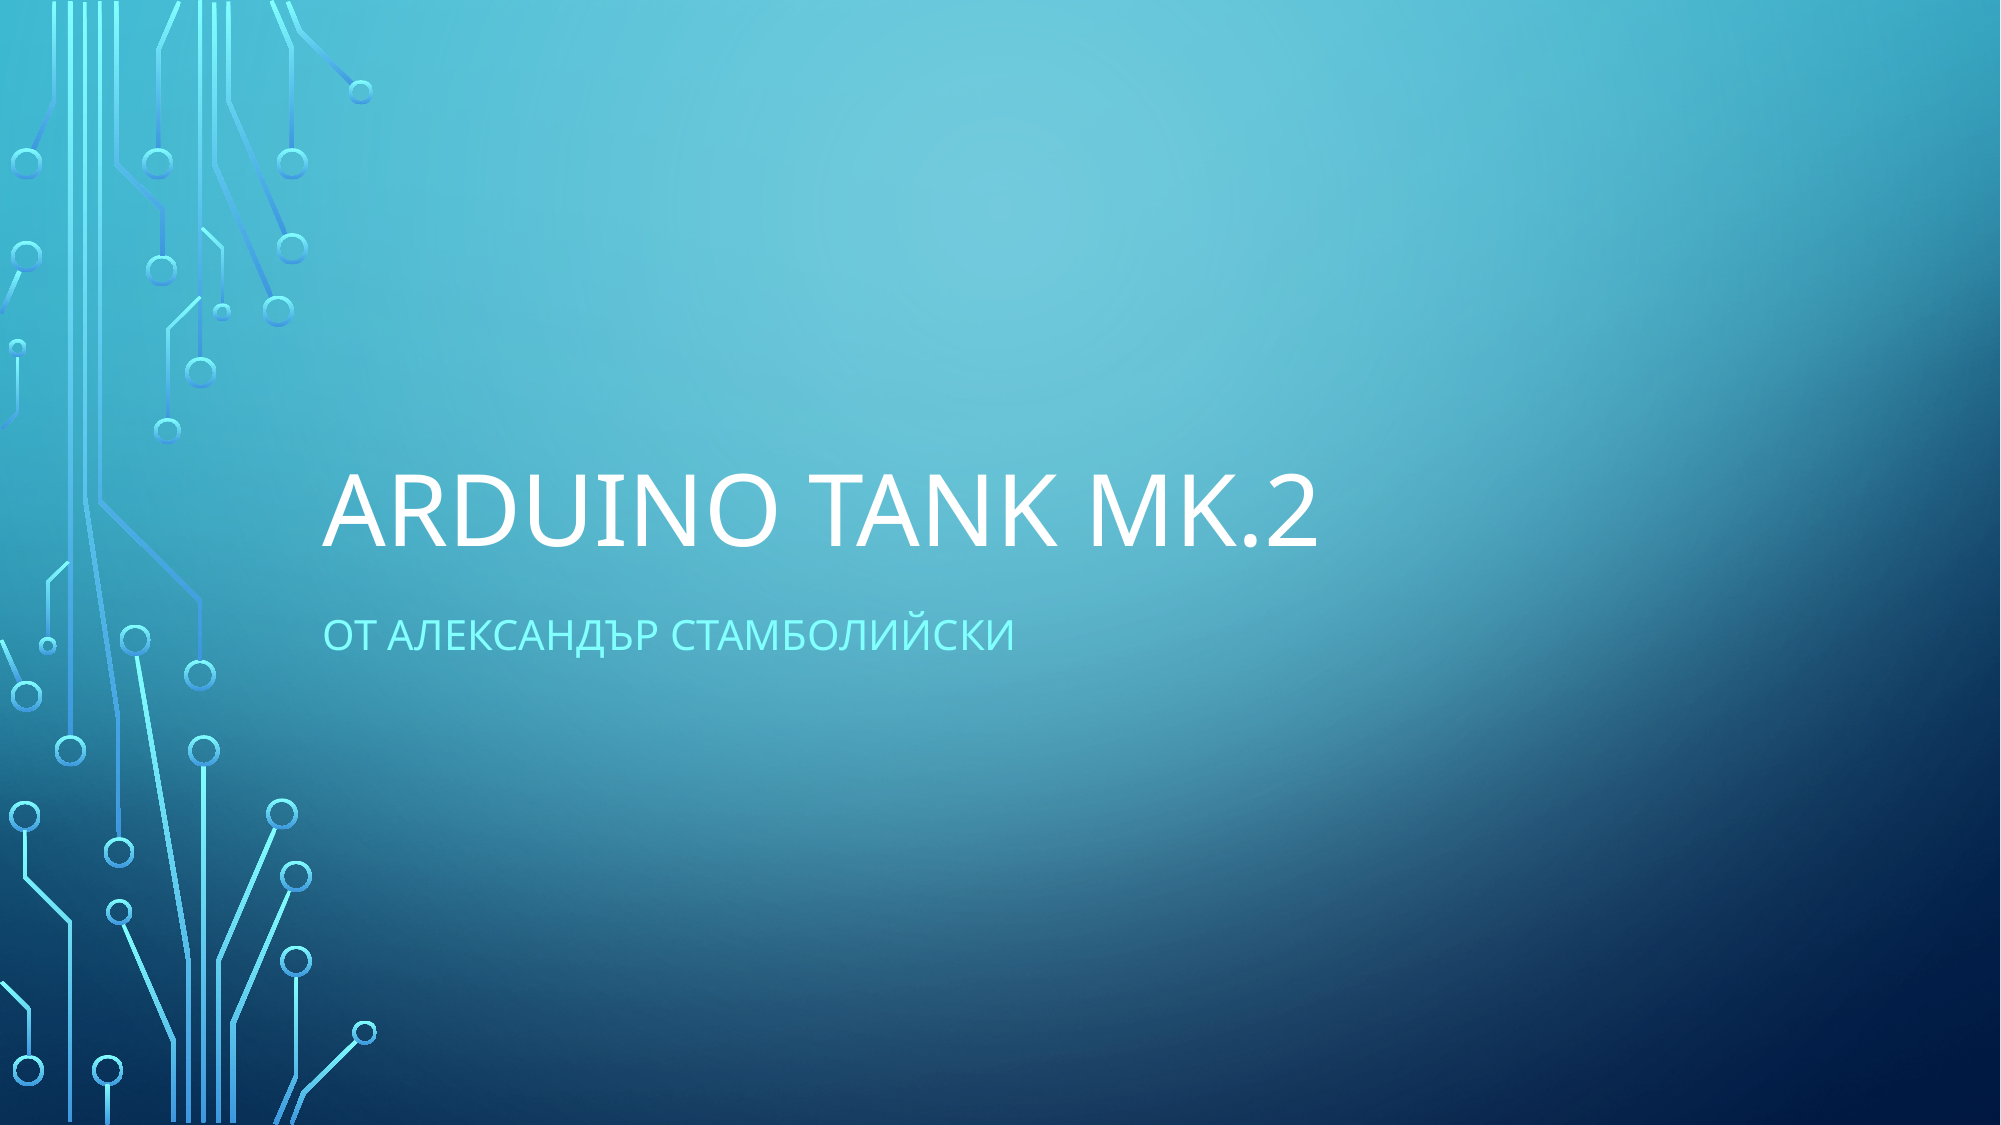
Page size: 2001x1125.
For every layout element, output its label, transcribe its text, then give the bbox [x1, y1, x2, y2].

title Arduino tank Mk.2 [307, 184, 1750, 576]
subtitle От Александър Стамболийски [307, 590, 1750, 863]
